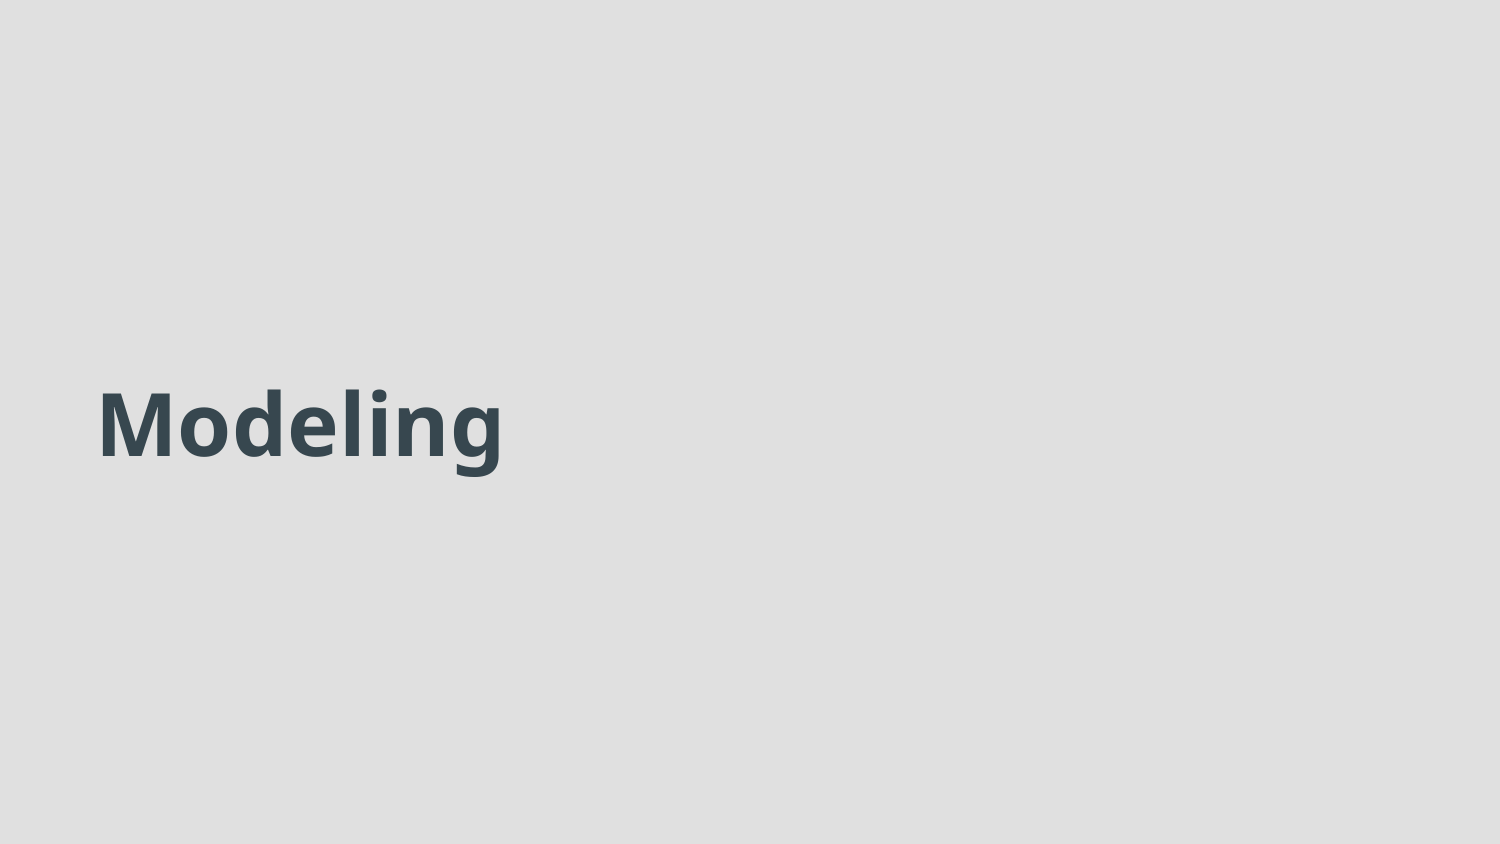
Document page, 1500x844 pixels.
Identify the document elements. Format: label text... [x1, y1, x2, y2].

title Modeling [80, 86, 1102, 758]
